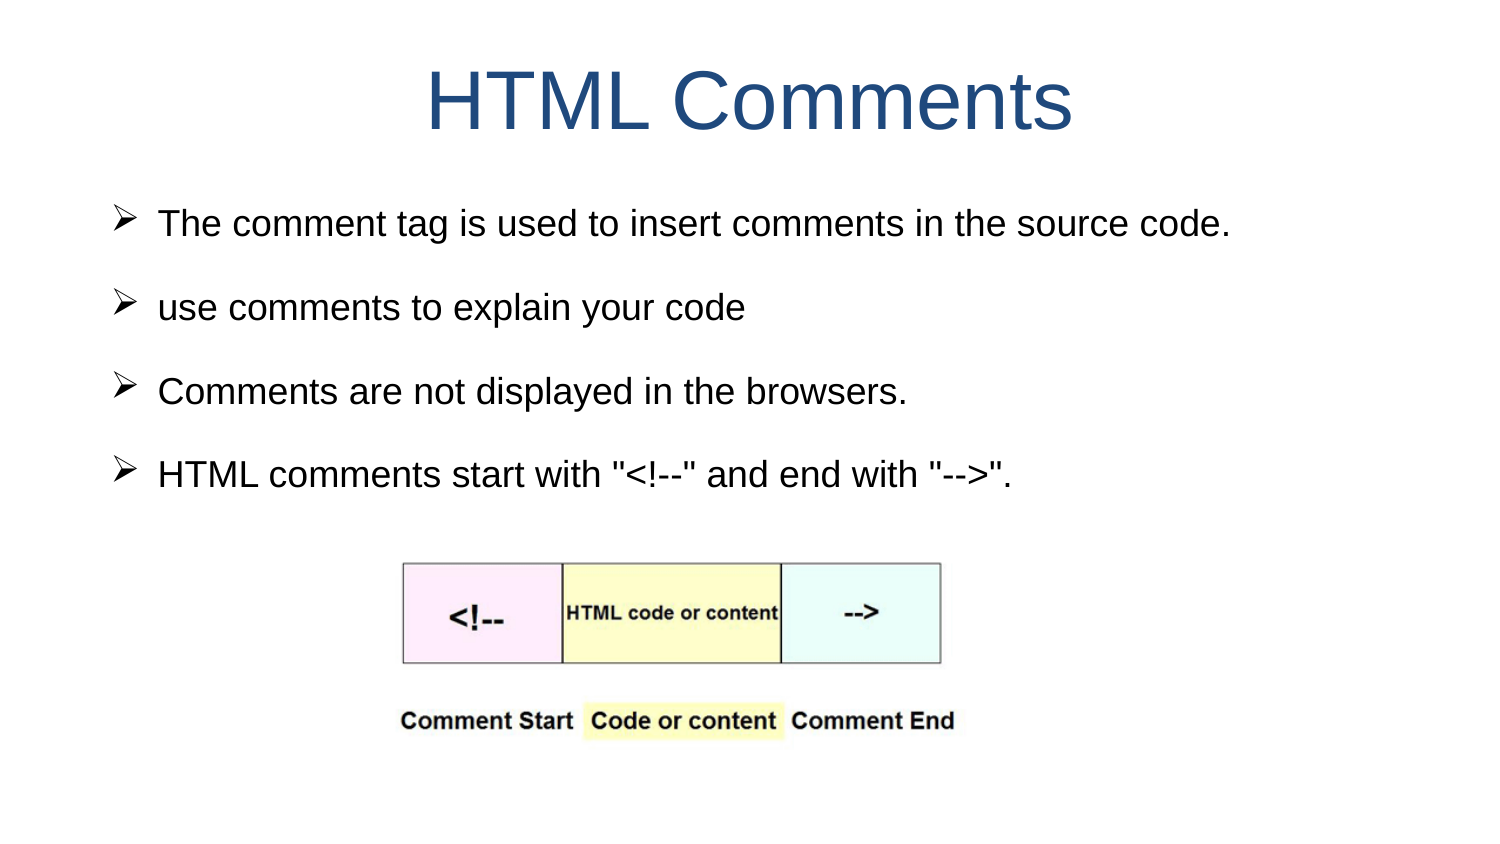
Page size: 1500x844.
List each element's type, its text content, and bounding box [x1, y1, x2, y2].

title HTML Comments [75, 24, 1425, 166]
text_box The comment tag is used to insert comments in the source code. use comments to explain your code Comments are not displayed in the browsers. HTML comments start with "<!--" and end with "-->". [95, 193, 1425, 754]
picture [383, 545, 970, 754]
